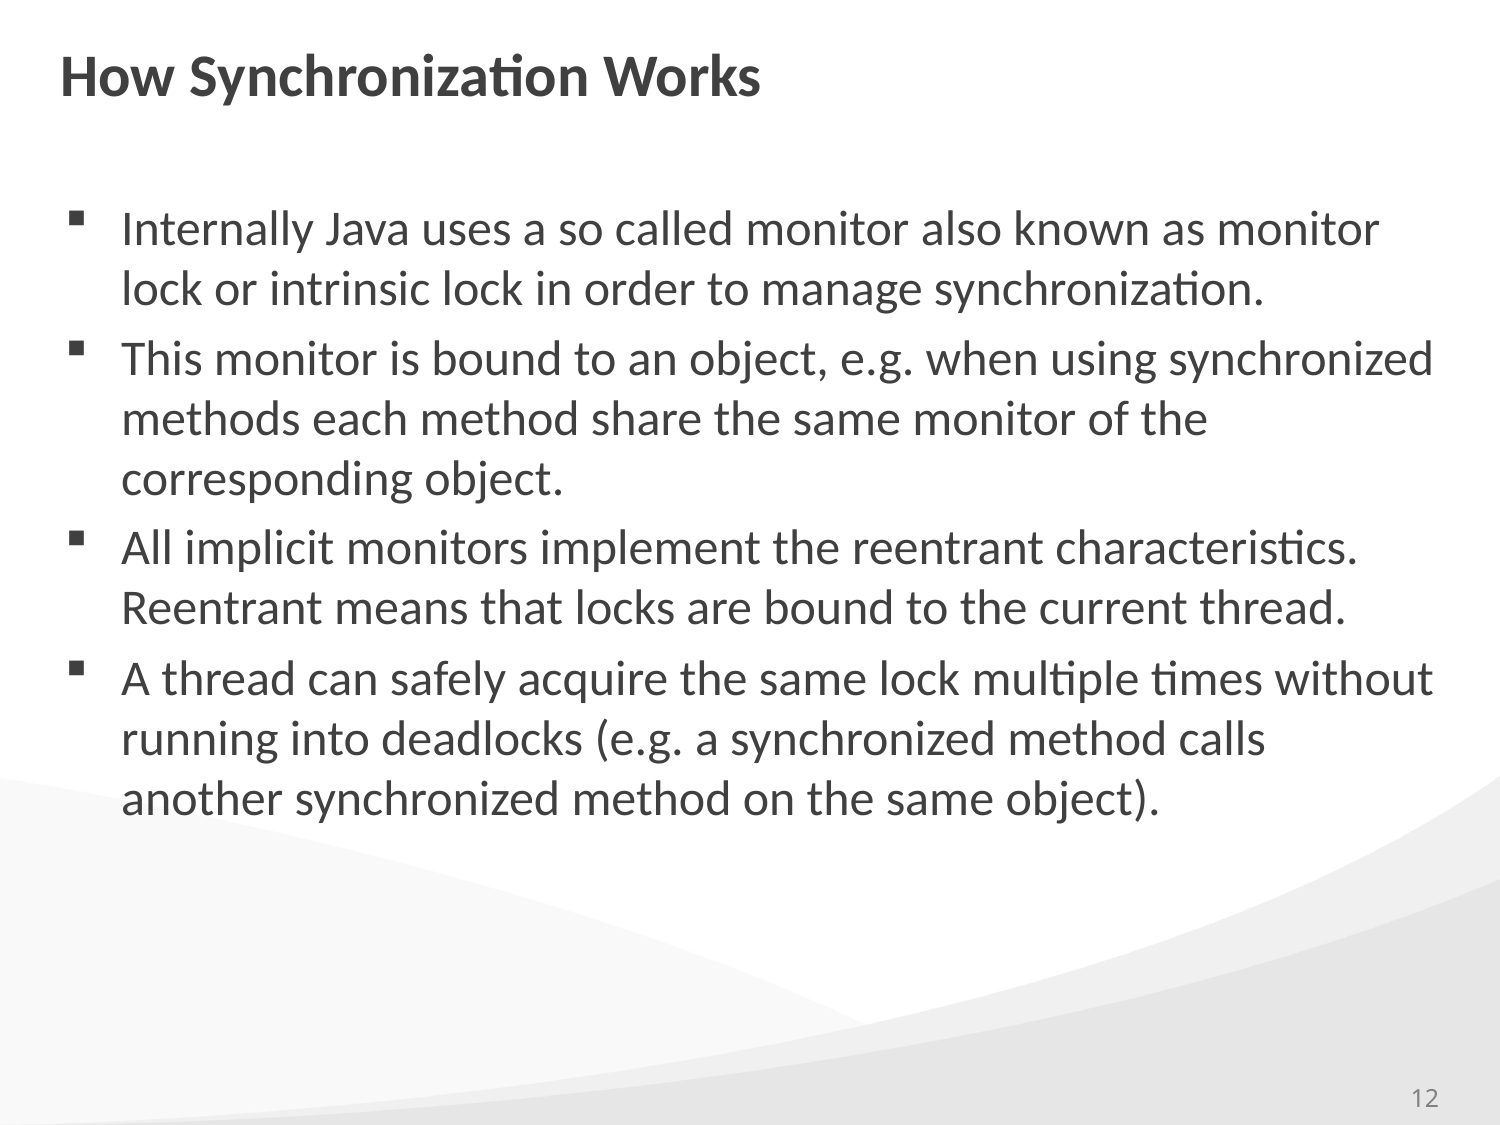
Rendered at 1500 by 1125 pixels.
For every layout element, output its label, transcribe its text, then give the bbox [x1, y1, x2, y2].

list Internally Java uses a so called monitor also known as monitor lock or intrinsic lock in order to manage synchronization. This monitor is bound to an object, e.g. when using synchronized methods each method share the same monitor of the corresponding object. All implicit monitors implement the reentrant characteristics. Reentrant means that locks are bound to the current thread. A thread can safely acquire the same lock multiple times without running into deadlocks (e.g. a synchronized method calls another synchronized method on the same object). [50, 187, 1450, 1025]
picture [0, 0, 1500, 1125]
title How Synchronization Works [45, 24, 1450, 120]
